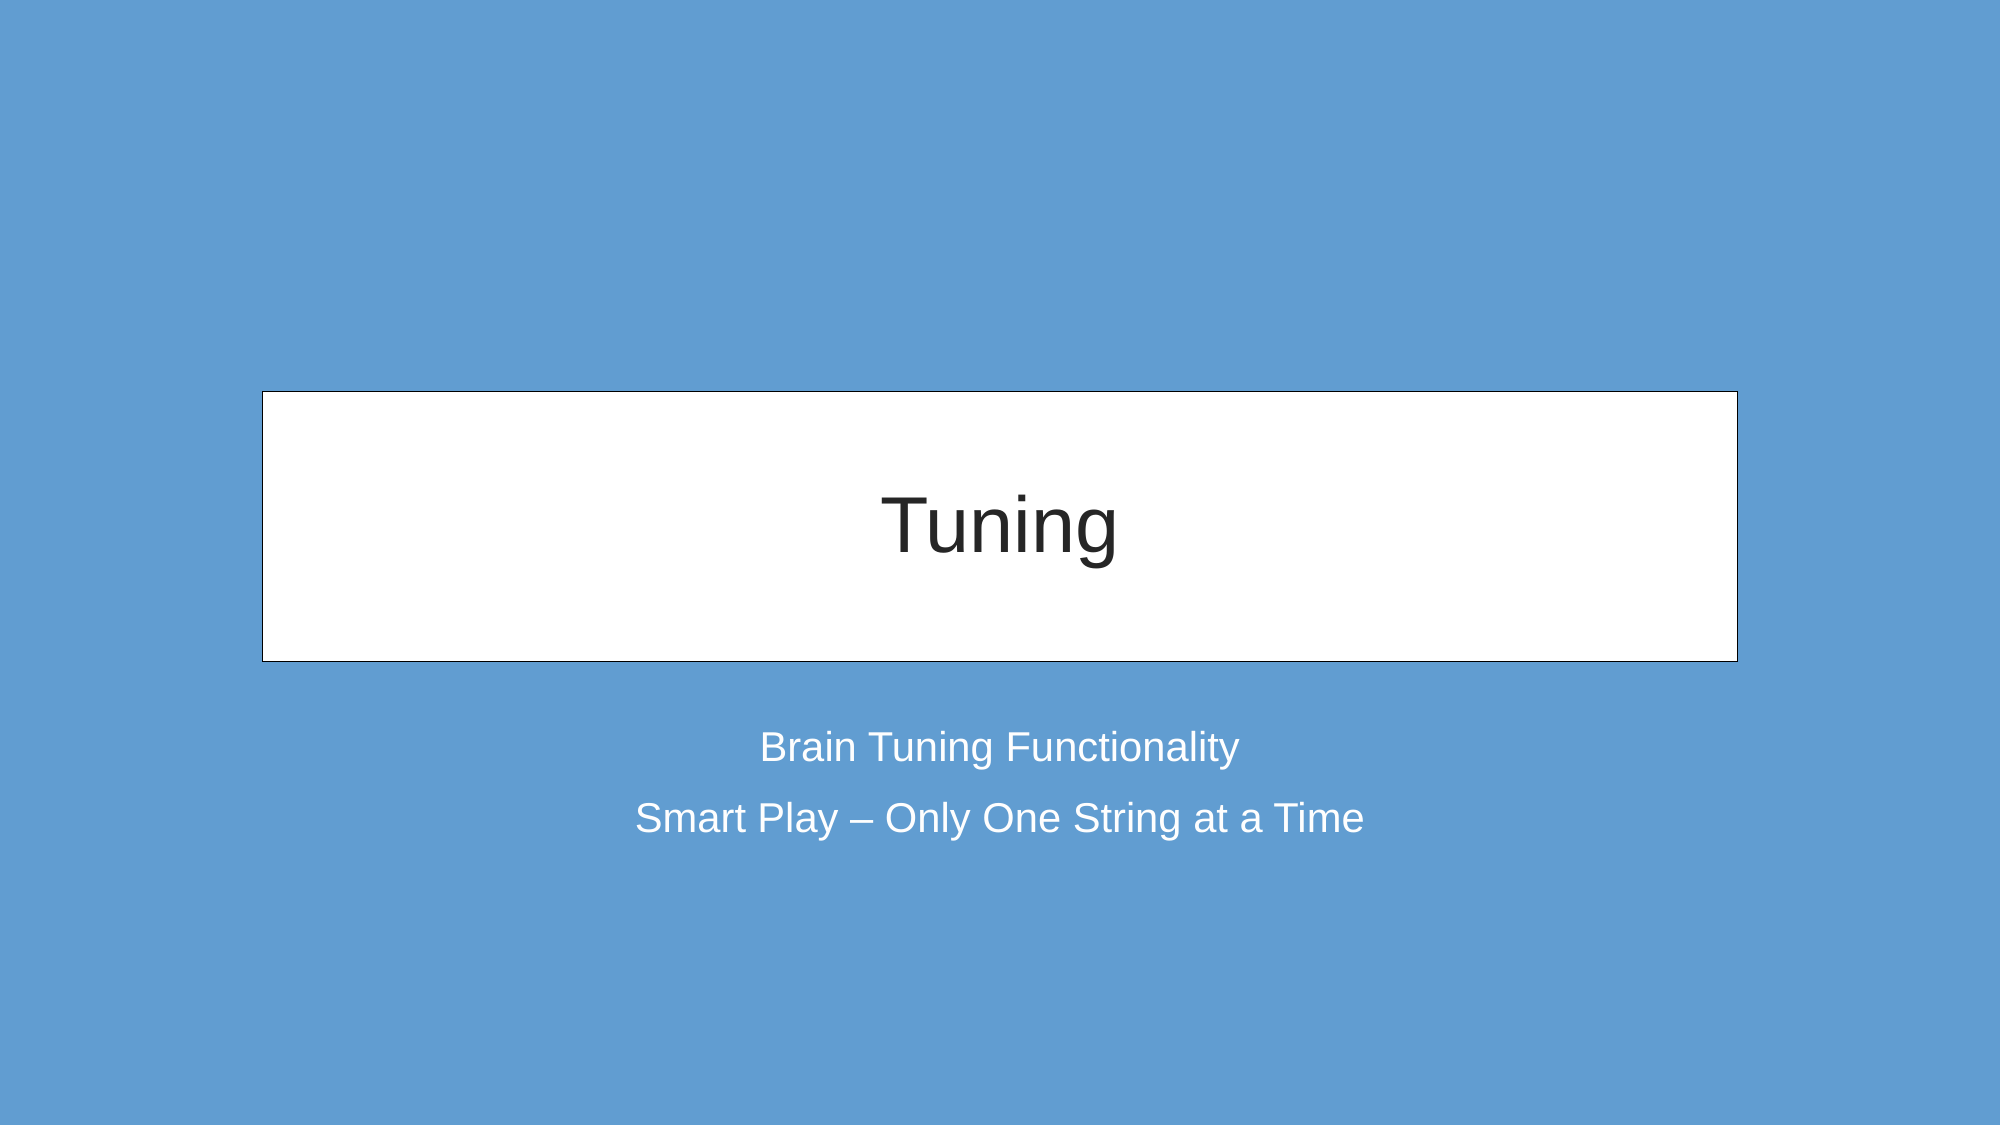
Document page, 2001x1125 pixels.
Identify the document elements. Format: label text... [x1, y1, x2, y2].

subtitle Brain Tuning Functionality Smart Play – Only One String at a Time [441, 713, 1559, 1125]
title Tuning [259, 388, 1741, 665]
